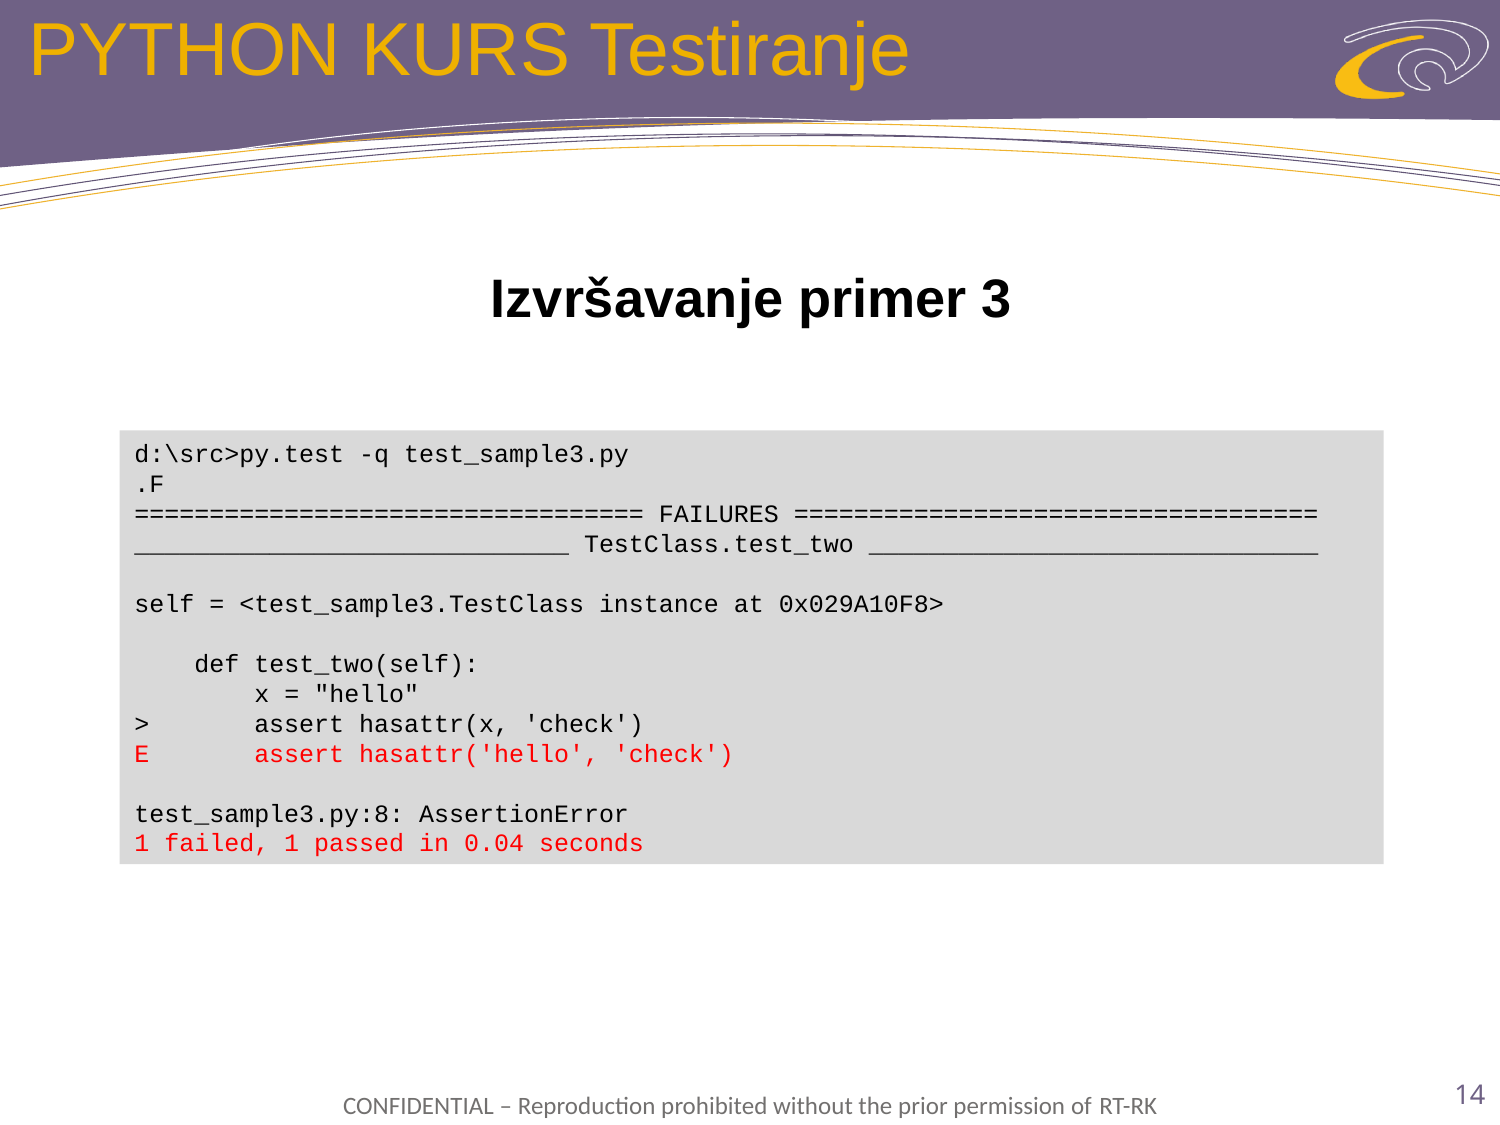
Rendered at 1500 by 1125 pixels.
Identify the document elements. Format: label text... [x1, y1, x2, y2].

title PYTHON KURS Testiranje [13, 0, 1313, 119]
text_box d:\src>py.test -q test_sample3.py .F ================================== FAILURES =================================== _____________________________ TestClass.test_two ______________________________ self = <test_sample3.TestClass instance at 0x029A10F8> def test_two(self): x = "hello" > assert hasattr(x, 'check') E assert hasattr('hello', 'check') test_sample3.py:8: AssertionError 1 failed, 1 passed in 0.04 seconds [119, 430, 1384, 865]
list Izvršavanje primer 3 [76, 255, 1427, 398]
picture [1322, 0, 1500, 102]
